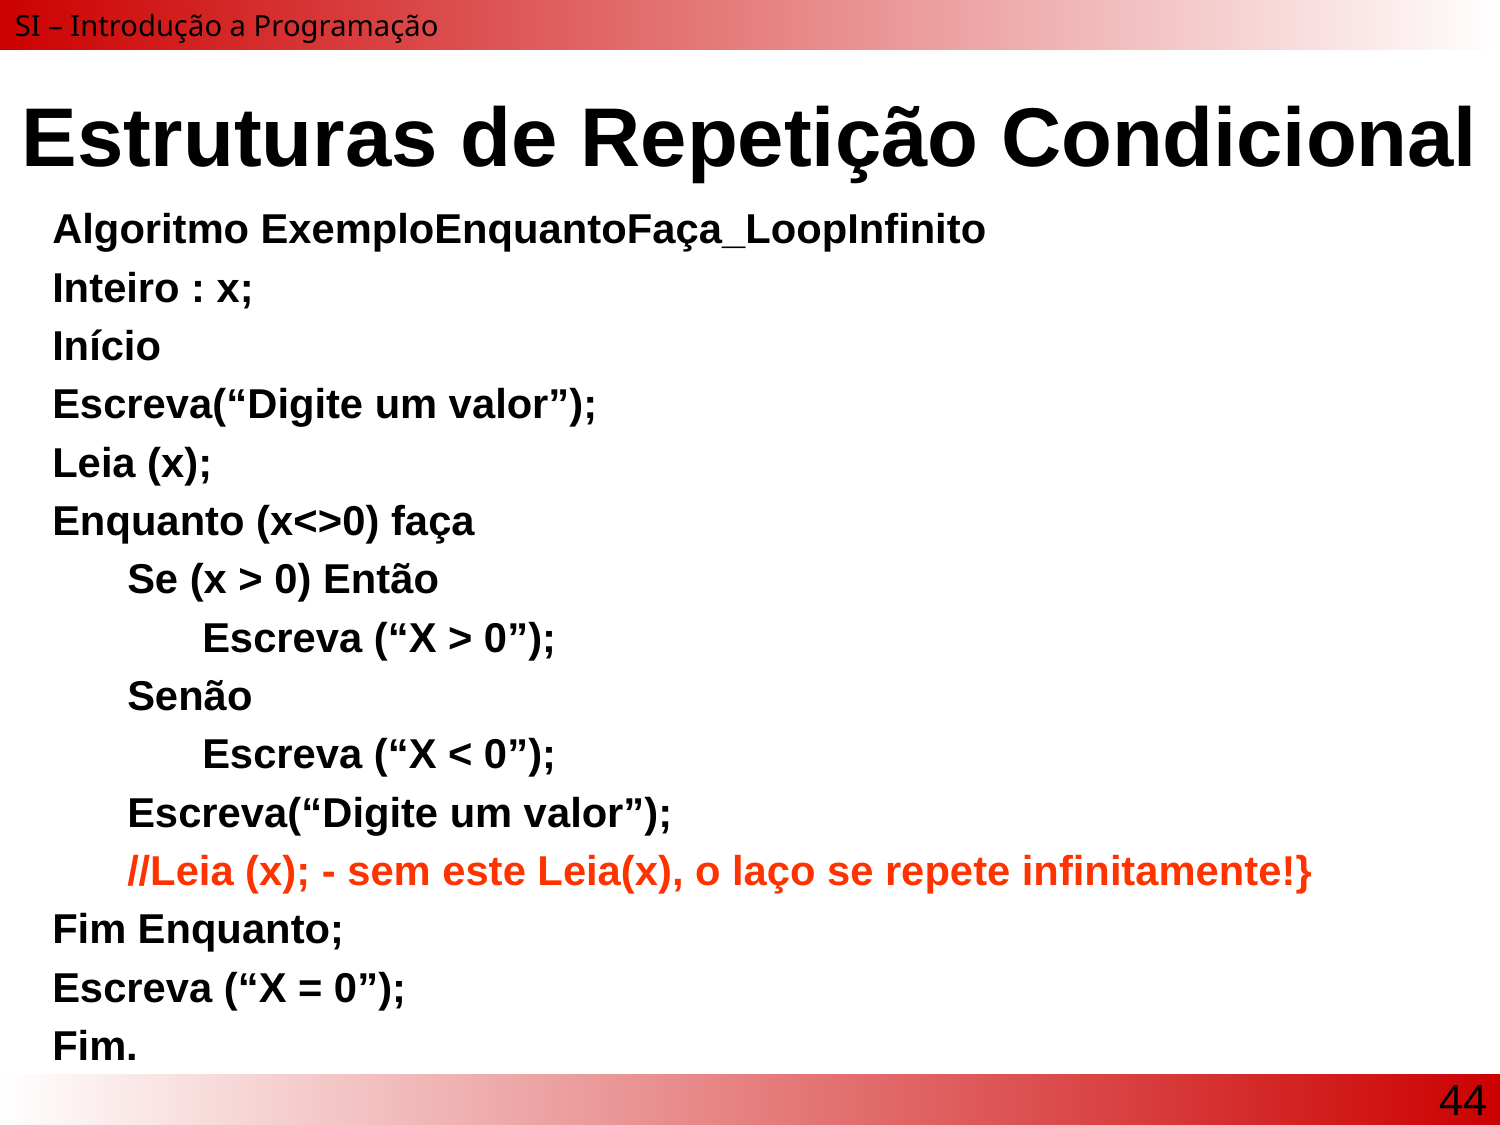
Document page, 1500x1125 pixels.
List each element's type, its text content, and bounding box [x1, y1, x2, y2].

text_box Algoritmo ExemploEnquantoFaça_LoopInfinito Inteiro : x; Início Escreva(“Digite um valor”); Leia (x); Enquanto (x<>0) faça Se (x > 0) Então Escreva (“X > 0”); Senão Escreva (“X < 0”); Escreva(“Digite um valor”); //Leia (x); - sem este Leia(x), o laço se repete infinitamente!} Fim Enquanto; Escreva (“X = 0”); Fim. [37, 194, 1450, 1083]
title Estruturas de Repetição Condicional [0, 77, 1500, 188]
slide_number 44 [1299, 1065, 1500, 1125]
